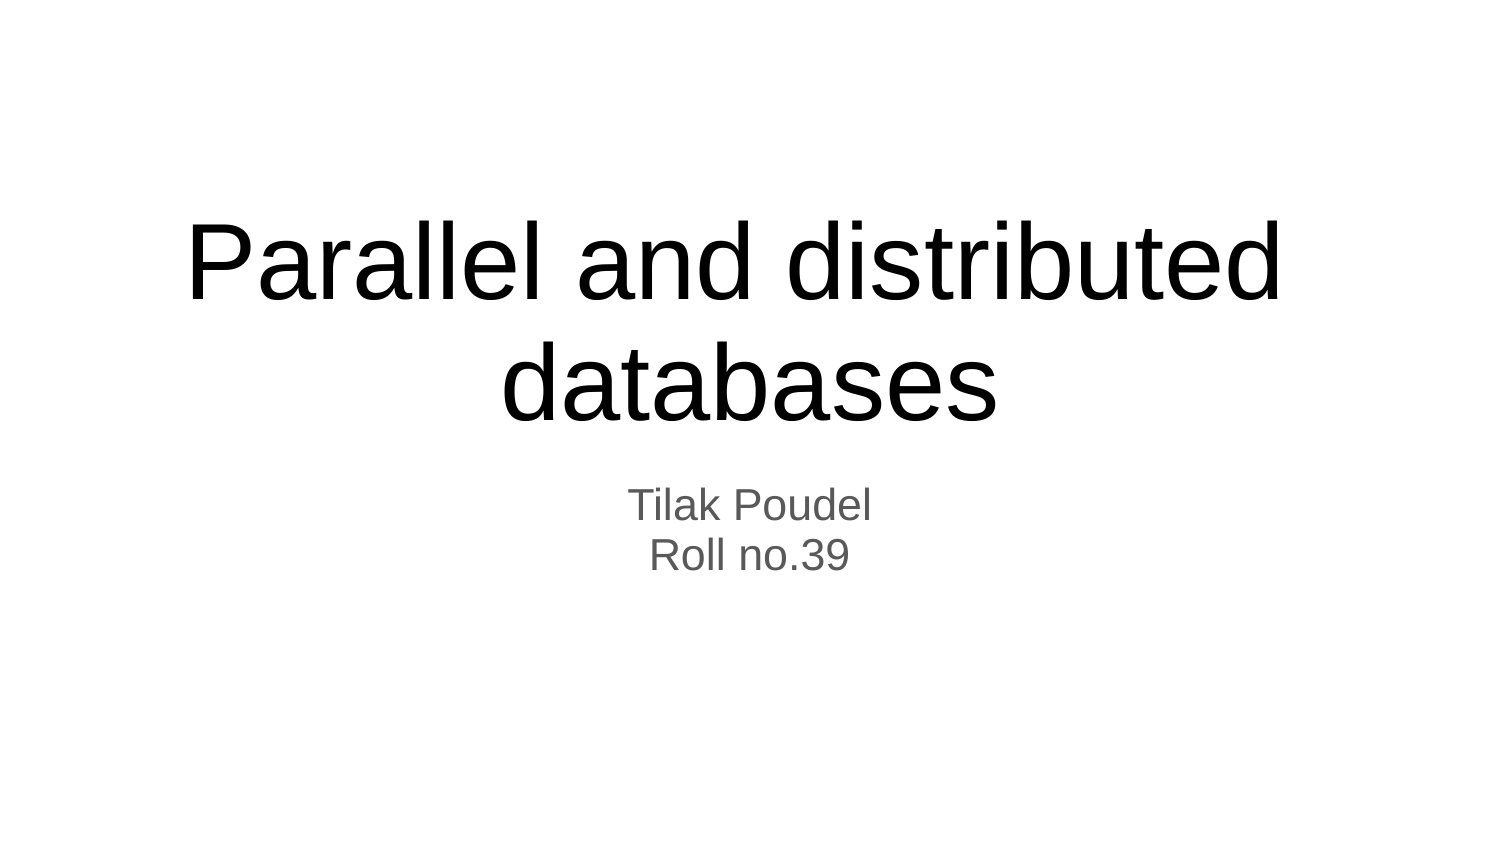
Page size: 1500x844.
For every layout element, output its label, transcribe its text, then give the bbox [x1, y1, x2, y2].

title Parallel and distributed databases [51, 122, 1449, 459]
subtitle Tilak Poudel Roll no.39 [51, 464, 1449, 595]
